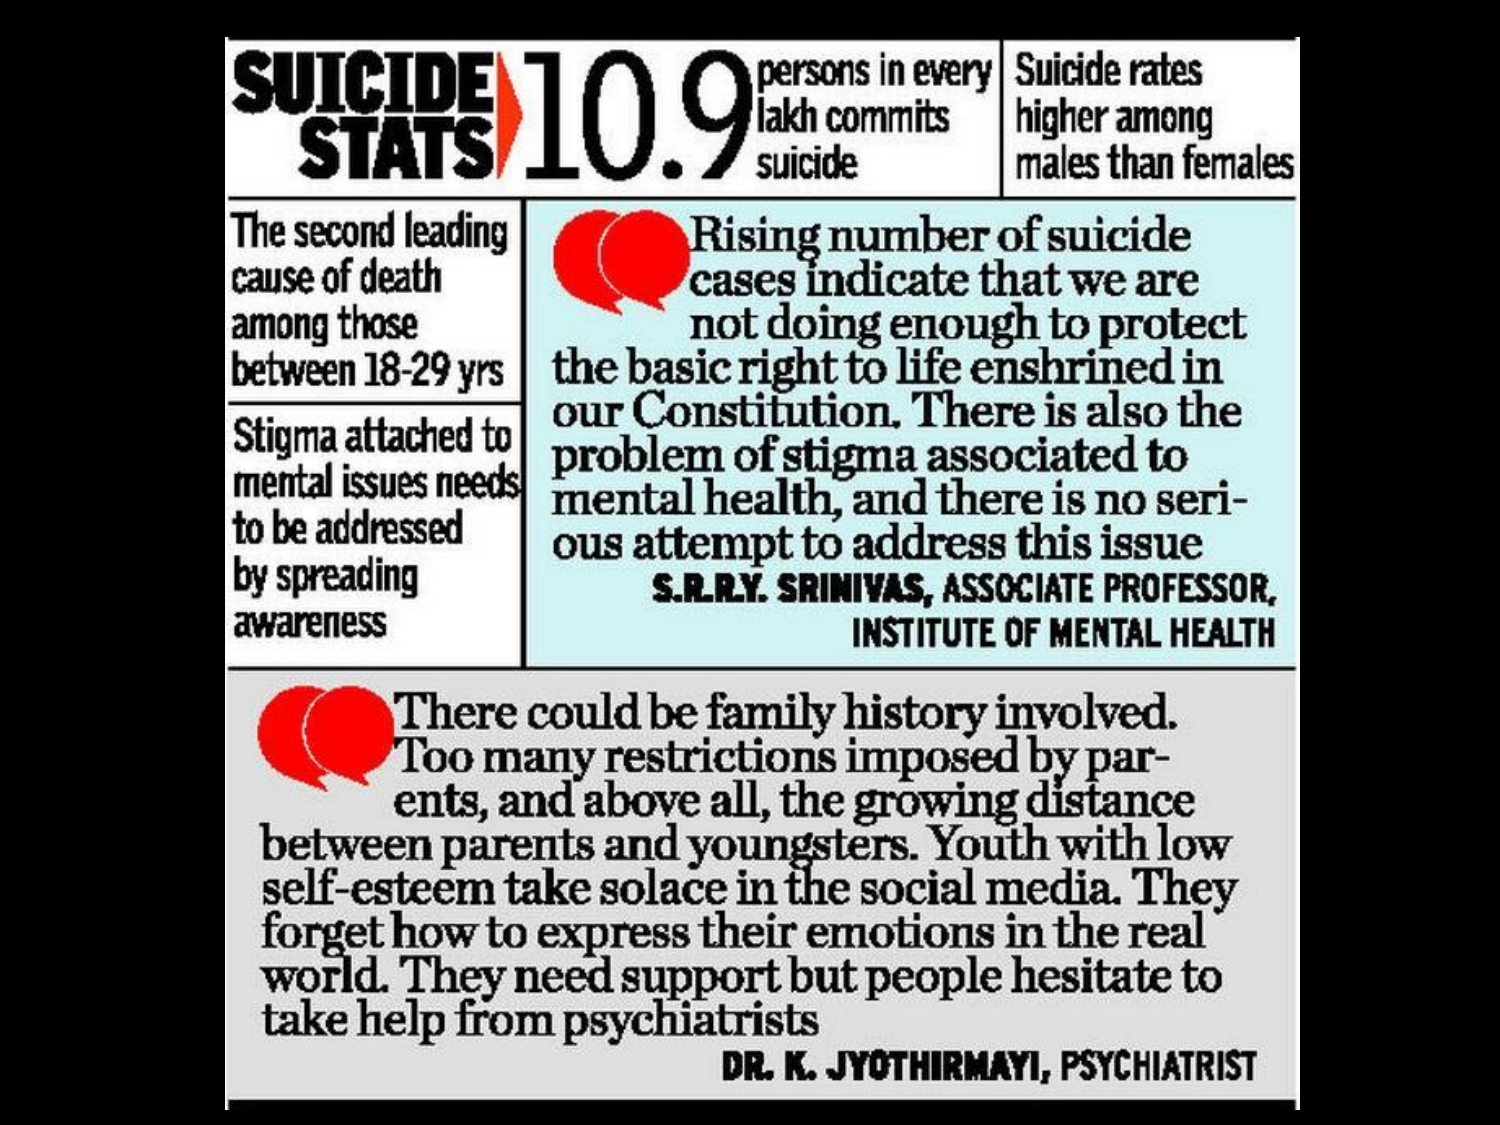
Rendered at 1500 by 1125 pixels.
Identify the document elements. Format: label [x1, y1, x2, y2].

list [224, 37, 1301, 1110]
